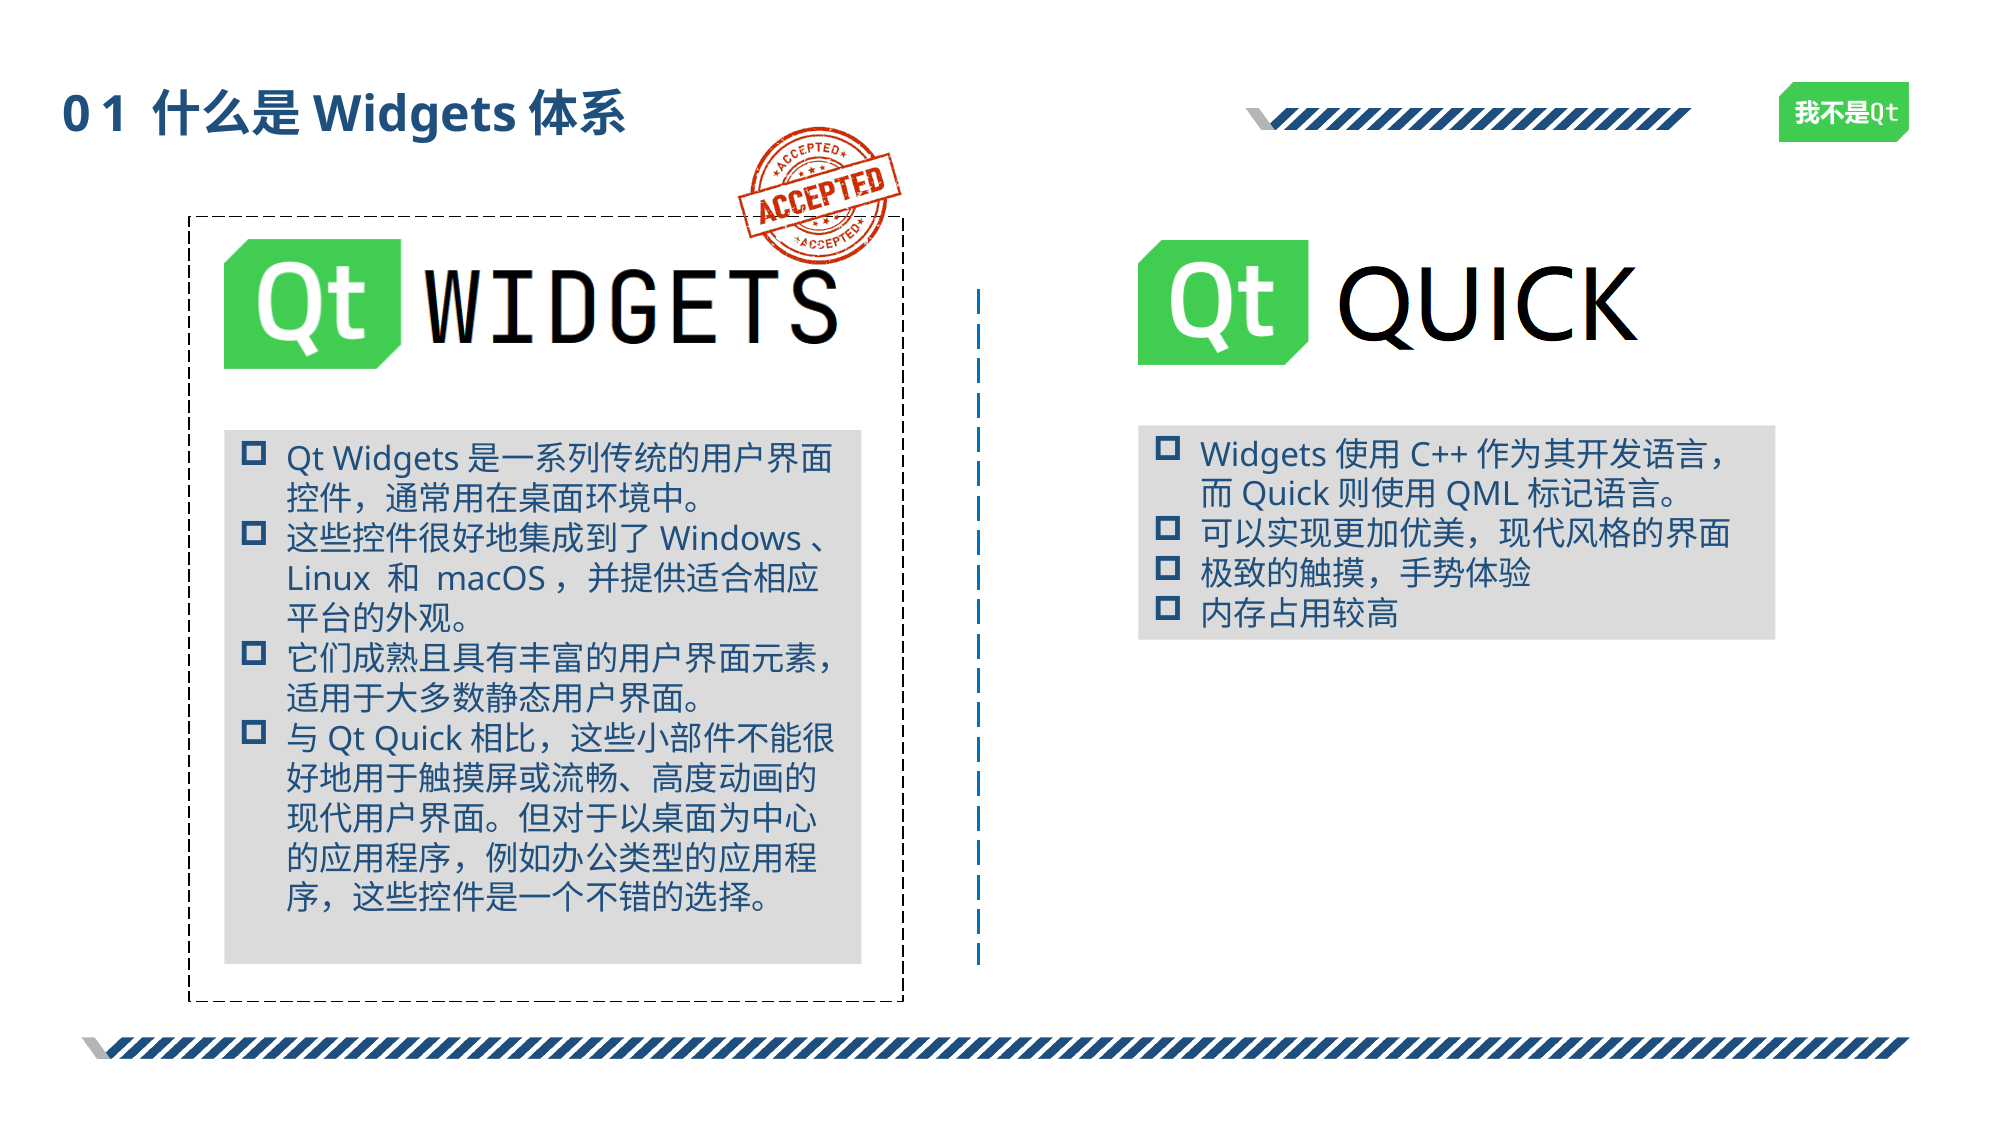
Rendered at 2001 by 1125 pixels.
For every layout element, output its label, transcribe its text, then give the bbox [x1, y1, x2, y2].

text_box Widgets使用C++作为其开发语言，而Quick则使用QML标记语言。 可以实现更加优美，现代风格的界面 极致的触摸，手势体验 内存占用较高 [1138, 425, 1776, 640]
text_box [189, 216, 904, 1002]
picture [81, 1037, 1910, 1059]
picture [224, 118, 935, 397]
picture [1779, 82, 1909, 142]
picture [1138, 186, 1650, 392]
picture [1245, 108, 1692, 130]
text_box 01什么是Widgets体系 [47, 73, 644, 149]
